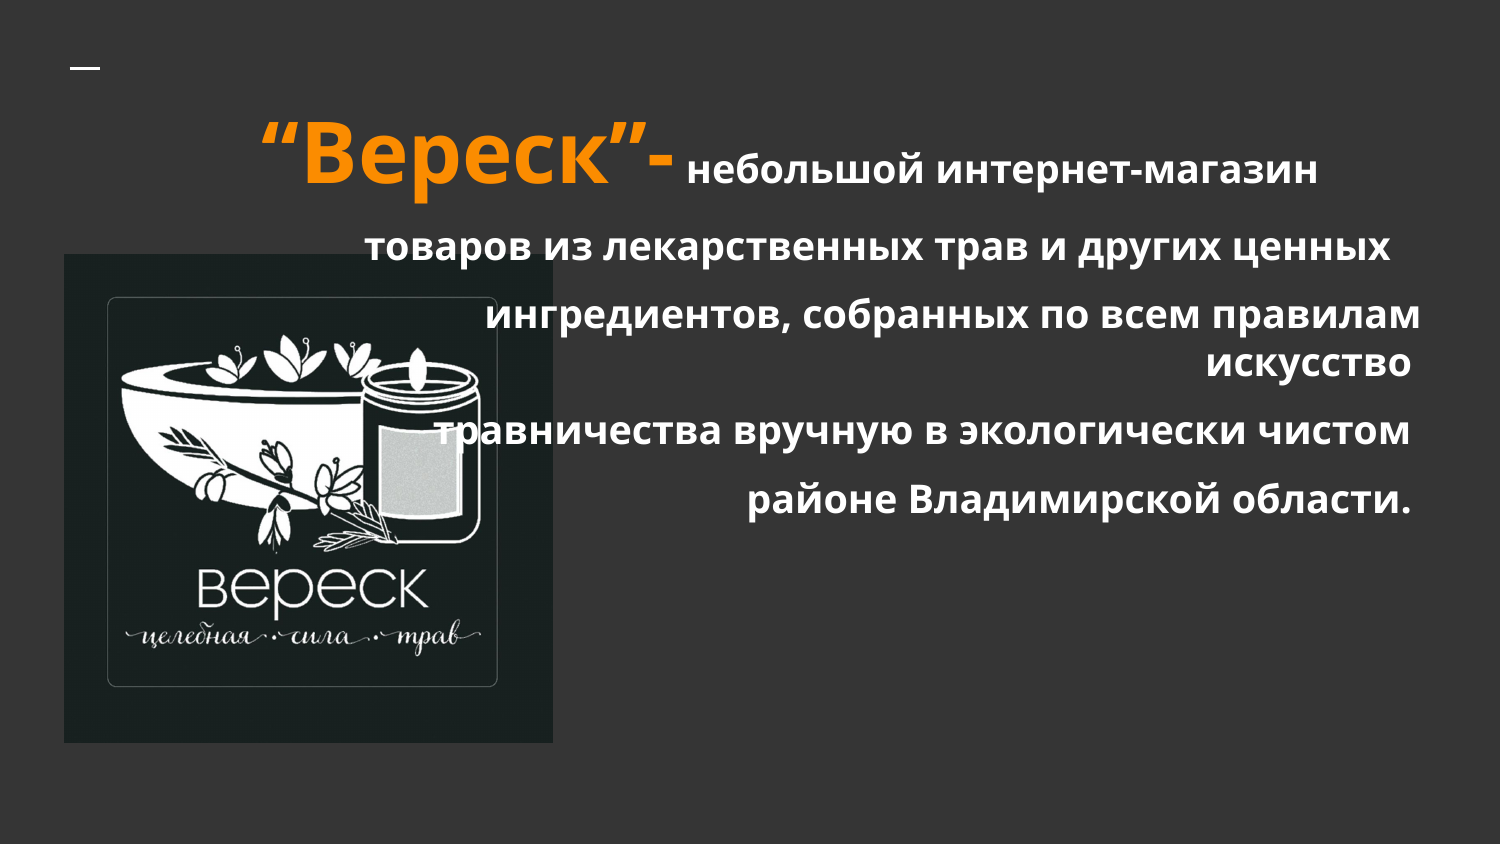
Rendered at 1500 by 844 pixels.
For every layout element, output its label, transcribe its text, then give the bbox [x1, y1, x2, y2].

picture [64, 253, 554, 743]
title “Вереск”- небольшой интернет-магазин товаров из лекарственных трав и других ценных ингредиентов, собранных по всем правилам искусство травничества вручную в экологически чистом районе Владимирской области. [0, 82, 1438, 712]
